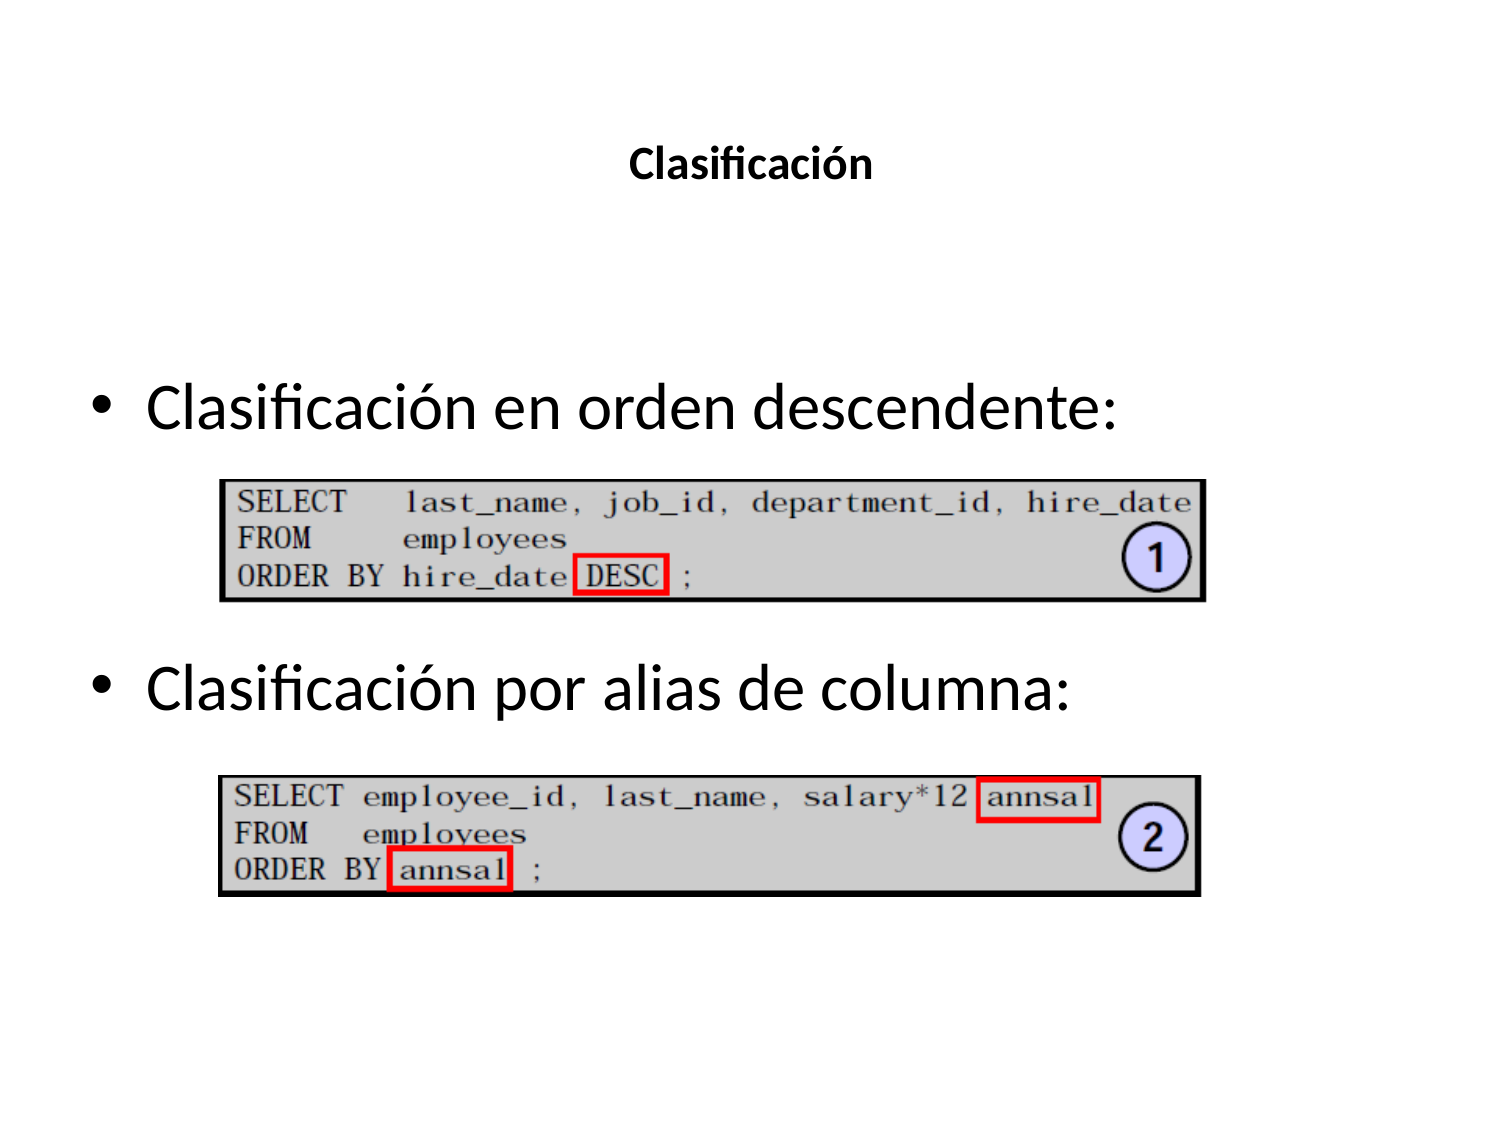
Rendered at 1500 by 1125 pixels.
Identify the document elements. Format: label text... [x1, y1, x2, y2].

picture [218, 479, 1208, 604]
title Clasificación [76, 66, 1427, 254]
list Clasificación en orden descendente: Clasificación por alias de columna: [75, 262, 1425, 1005]
picture [218, 774, 1204, 898]
text_box [78, 292, 1428, 1035]
